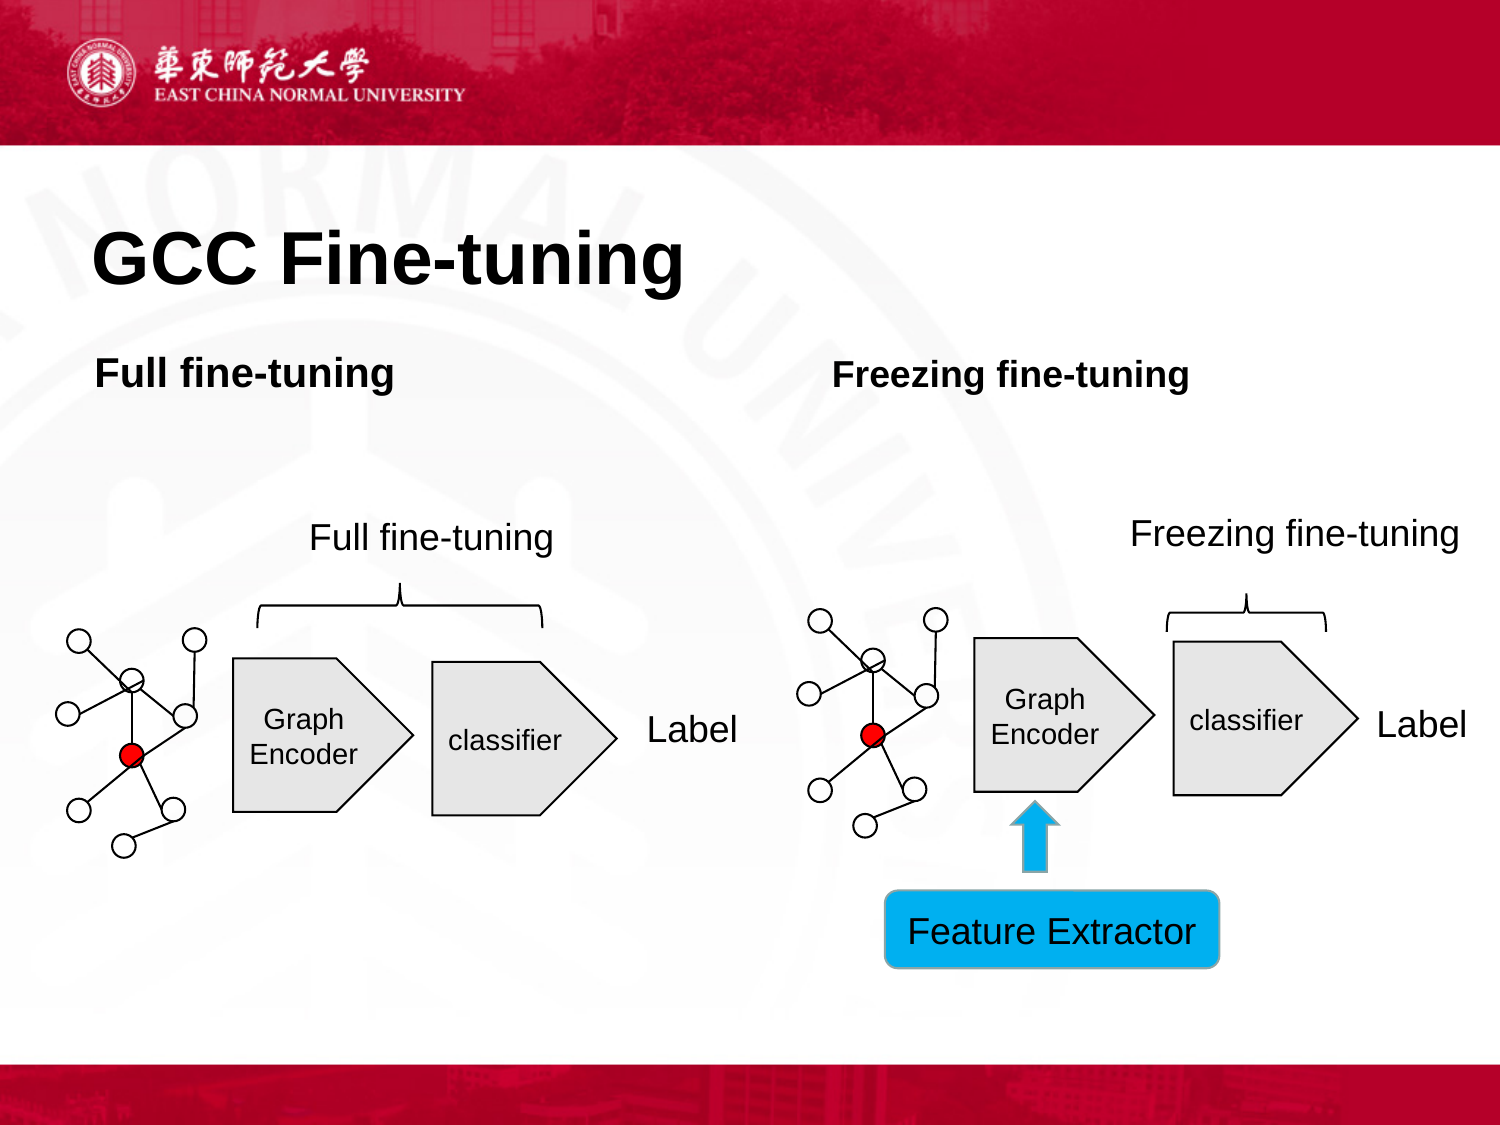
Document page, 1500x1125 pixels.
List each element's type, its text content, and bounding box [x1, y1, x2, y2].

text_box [828, 743, 865, 782]
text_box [820, 668, 865, 694]
text_box Graph Encoder [232, 657, 415, 813]
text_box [132, 809, 162, 838]
text_box Full fine-tuning [294, 506, 592, 611]
text_box [54, 701, 81, 727]
text_box [121, 667, 145, 687]
text_box [1166, 593, 1327, 632]
text_box [118, 742, 143, 767]
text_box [881, 668, 919, 688]
text_box [860, 722, 884, 747]
text_box Feature Extractor [883, 889, 1221, 970]
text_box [143, 727, 186, 756]
text_box Freezing fine-tuning [1115, 501, 1494, 561]
text_box Freezing fine-tuning [817, 342, 1206, 403]
text_box classifier [431, 660, 619, 817]
text_box Full fine-tuning [79, 338, 555, 404]
title GCC Fine-tuning [76, 160, 1427, 349]
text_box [87, 763, 124, 803]
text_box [140, 688, 177, 708]
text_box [881, 743, 907, 781]
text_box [140, 763, 166, 802]
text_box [873, 789, 903, 818]
text_box [181, 627, 208, 653]
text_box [79, 688, 124, 715]
text_box [862, 647, 886, 666]
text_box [87, 649, 121, 681]
text_box [256, 604, 543, 629]
text_box Label [1361, 692, 1487, 752]
picture [0, 0, 1500, 1125]
text_box [872, 737, 886, 749]
text_box [852, 812, 878, 839]
text_box [807, 777, 833, 804]
text_box [131, 757, 145, 769]
text_box classifier [1172, 640, 1360, 797]
text_box [922, 606, 949, 633]
text_box [807, 608, 833, 634]
text_box [913, 682, 940, 709]
text_box [131, 682, 145, 694]
text_box Label [631, 697, 758, 758]
text_box [873, 662, 886, 674]
text_box [66, 797, 92, 824]
text_box [172, 703, 199, 729]
text_box [111, 833, 137, 859]
text_box [66, 628, 92, 654]
text_box [796, 680, 822, 707]
text_box [902, 776, 928, 803]
text_box [161, 796, 187, 823]
text_box [1009, 799, 1062, 873]
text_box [828, 629, 862, 661]
text_box Graph Encoder [973, 637, 1156, 793]
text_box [884, 707, 927, 736]
